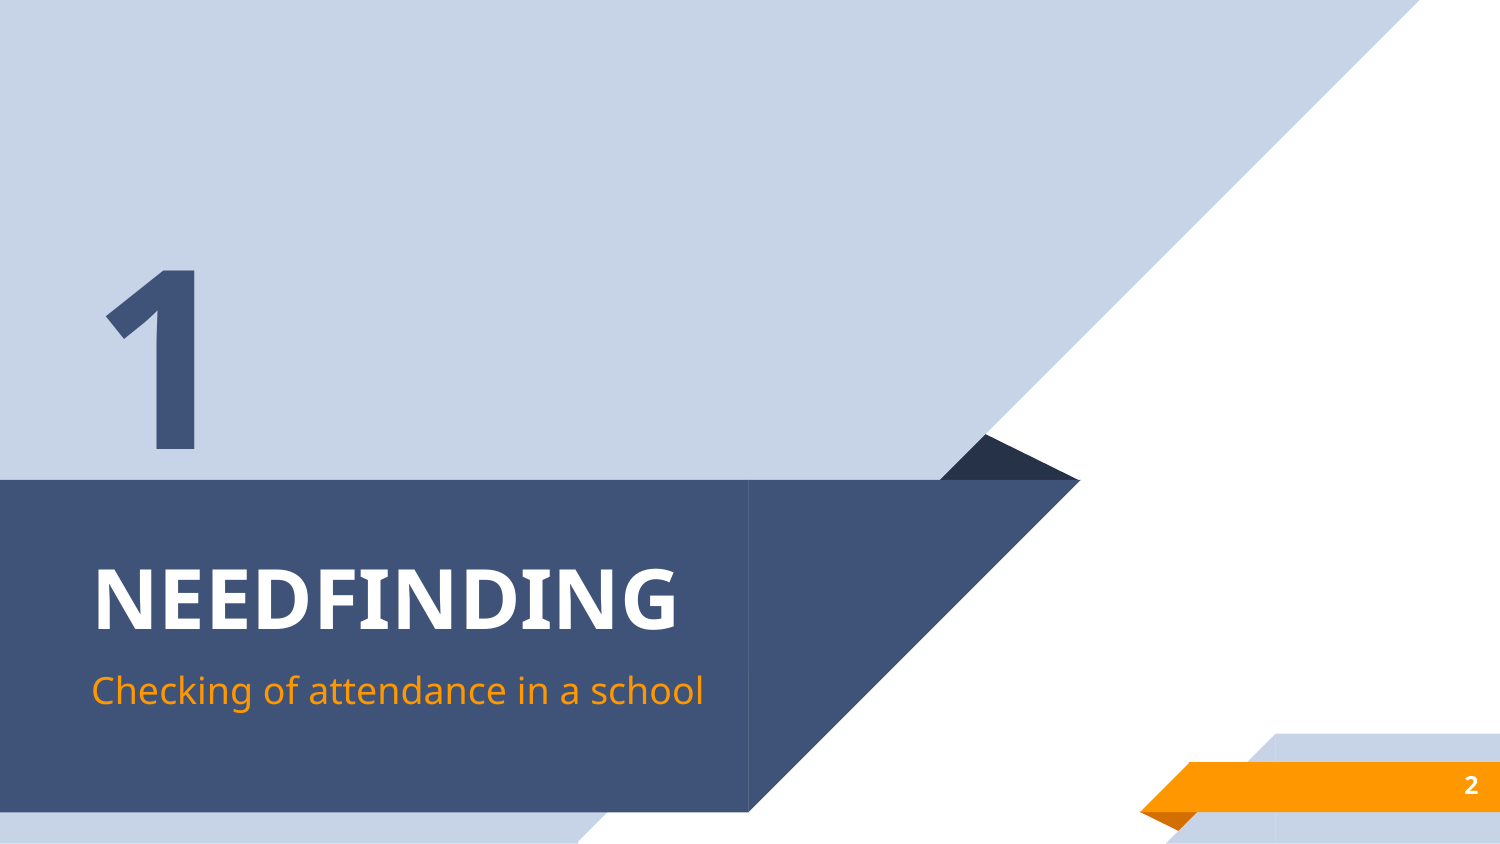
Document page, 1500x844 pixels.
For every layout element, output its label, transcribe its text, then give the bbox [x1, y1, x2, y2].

title NEEDFINDING [76, 470, 748, 652]
text_box 1 [76, 0, 434, 515]
slide_number 2 [1249, 760, 1494, 813]
subtitle Checking of attendance in a school [76, 652, 748, 781]
